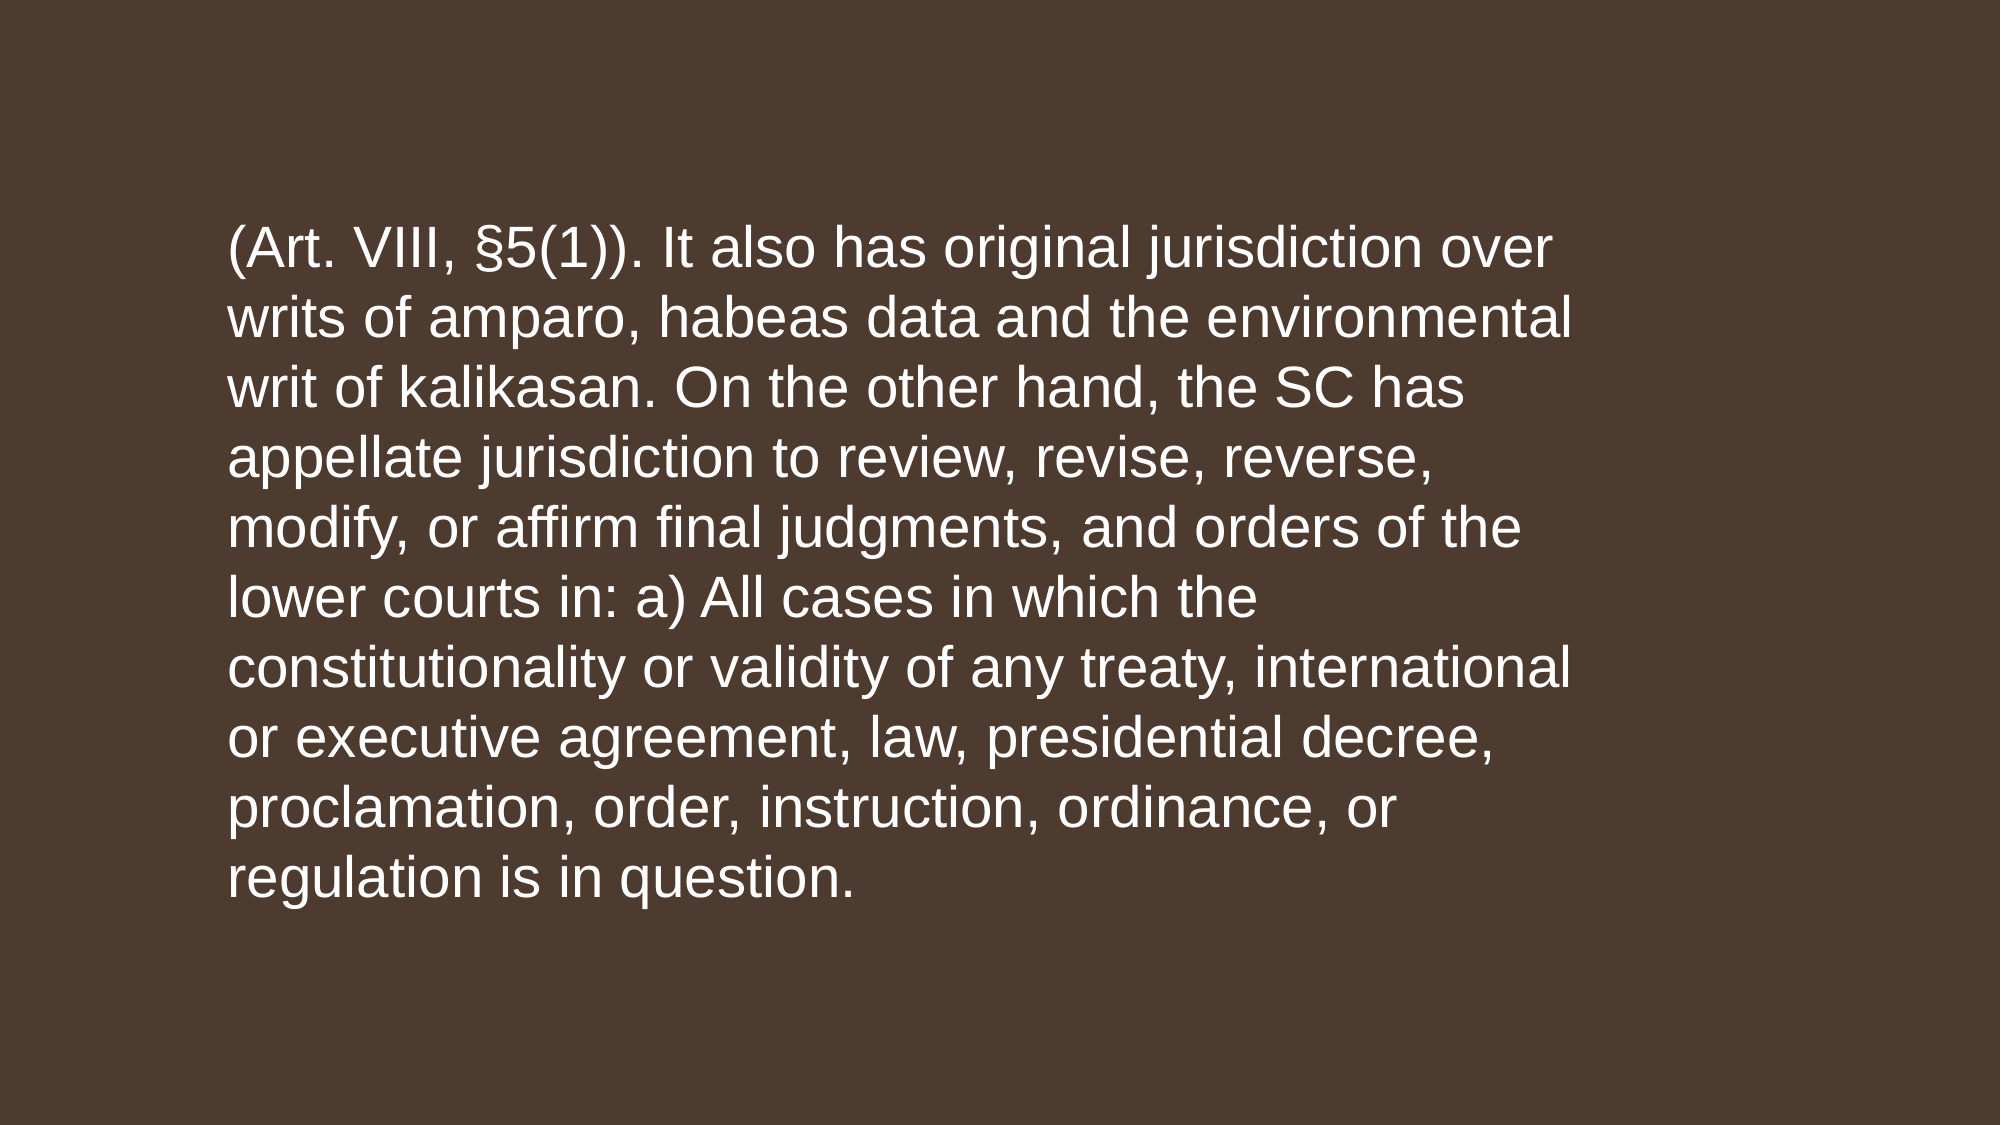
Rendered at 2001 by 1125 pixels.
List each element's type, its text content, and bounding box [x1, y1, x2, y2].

text_box (Art. VIII, §5(1)). It also has original jurisdiction over writs of amparo, habeas data and the environmental writ of kalikasan. On the other hand, the SC has appellate jurisdiction to review, revise, reverse, modify, or affirm final judgments, and orders of the lower courts in: a) All cases in which the constitutionality or validity of any treaty, international or executive agreement, law, presidential decree, proclamation, order, instruction, ordinance, or regulation is in question. [212, 201, 1611, 916]
